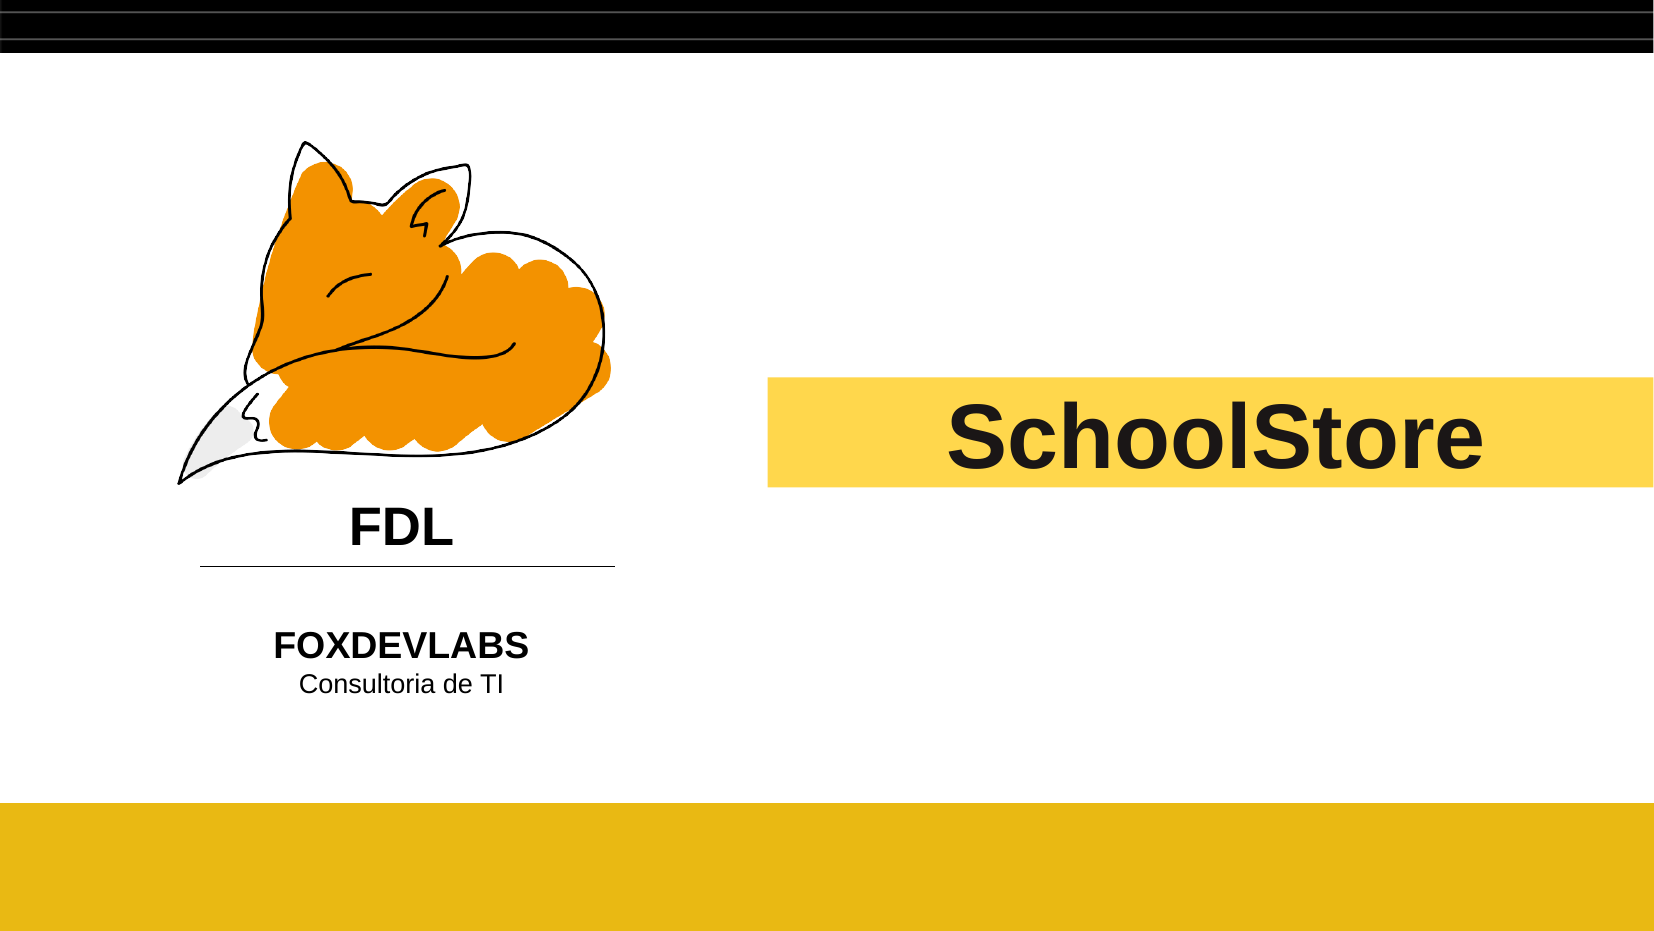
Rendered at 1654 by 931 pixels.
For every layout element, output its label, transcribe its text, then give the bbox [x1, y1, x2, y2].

picture [0, 0, 1654, 53]
text_box [0, 803, 1654, 931]
text_box SchoolStore [767, 377, 1654, 488]
text_box FDL FOXDEVLABS Consultoria de TI [118, 484, 685, 707]
picture [176, 141, 611, 485]
